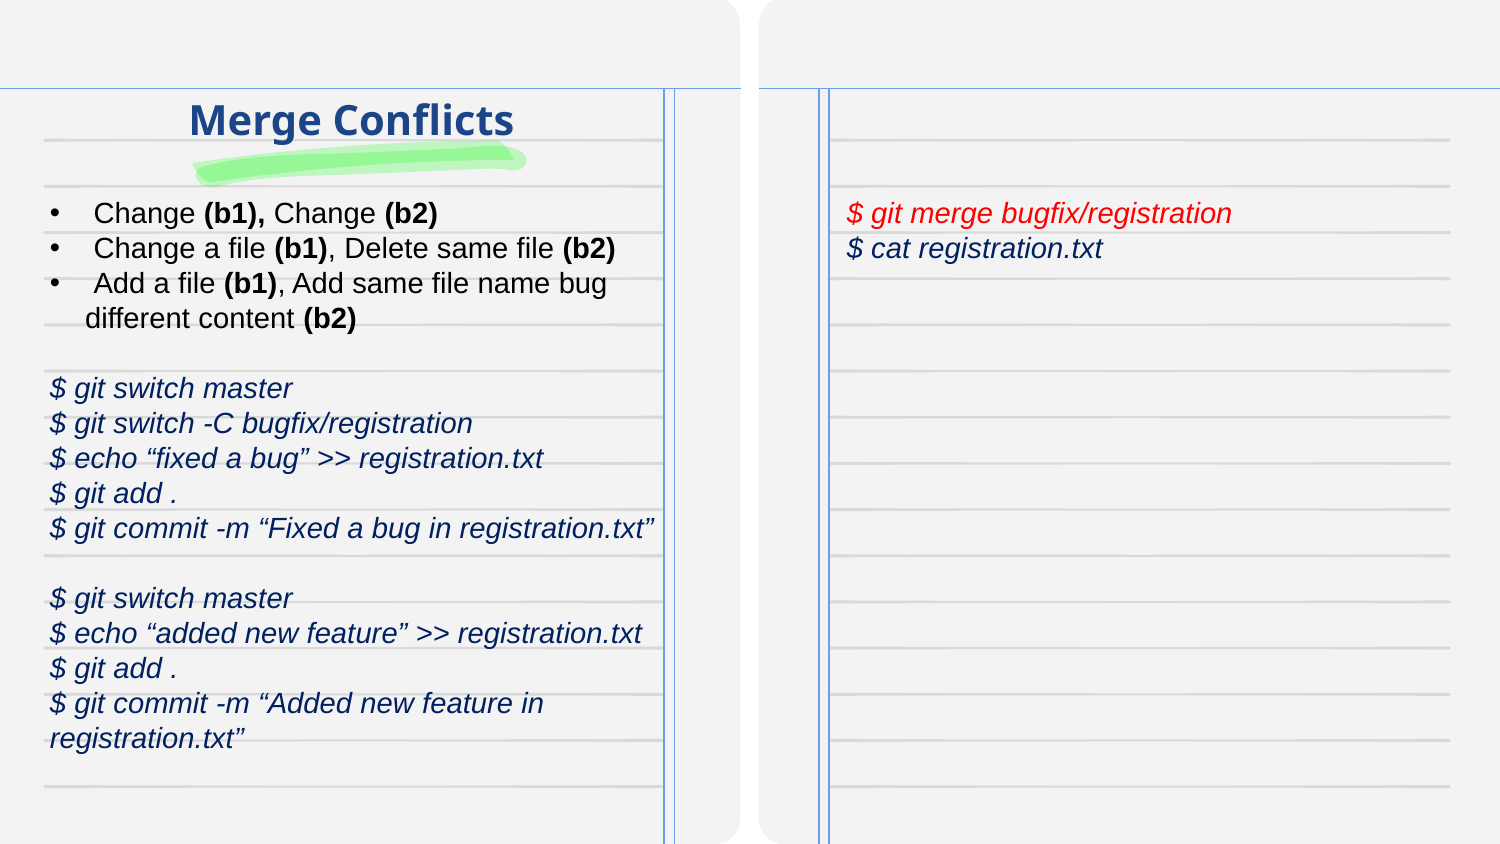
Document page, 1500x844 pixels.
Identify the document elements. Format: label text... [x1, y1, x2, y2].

text_box Change (b1), Change (b2) Change a file (b1), Delete same file (b2) Add a file (b1), Add same file name bug different content (b2) $ git switch master $ git switch -C bugfix/registration $ echo “fixed a bug” >> registration.txt $ git add . $ git commit -m “Fixed a bug in registration.txt” $ git switch master $ echo “added new feature” >> registration.txt $ git add . $ git commit -m “Added new feature in registration.txt” [35, 187, 680, 762]
title Merge Conflicts [35, 93, 668, 187]
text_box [187, 140, 528, 188]
text_box $ git merge bugfix/registration $ cat registration.txt [832, 187, 1500, 273]
